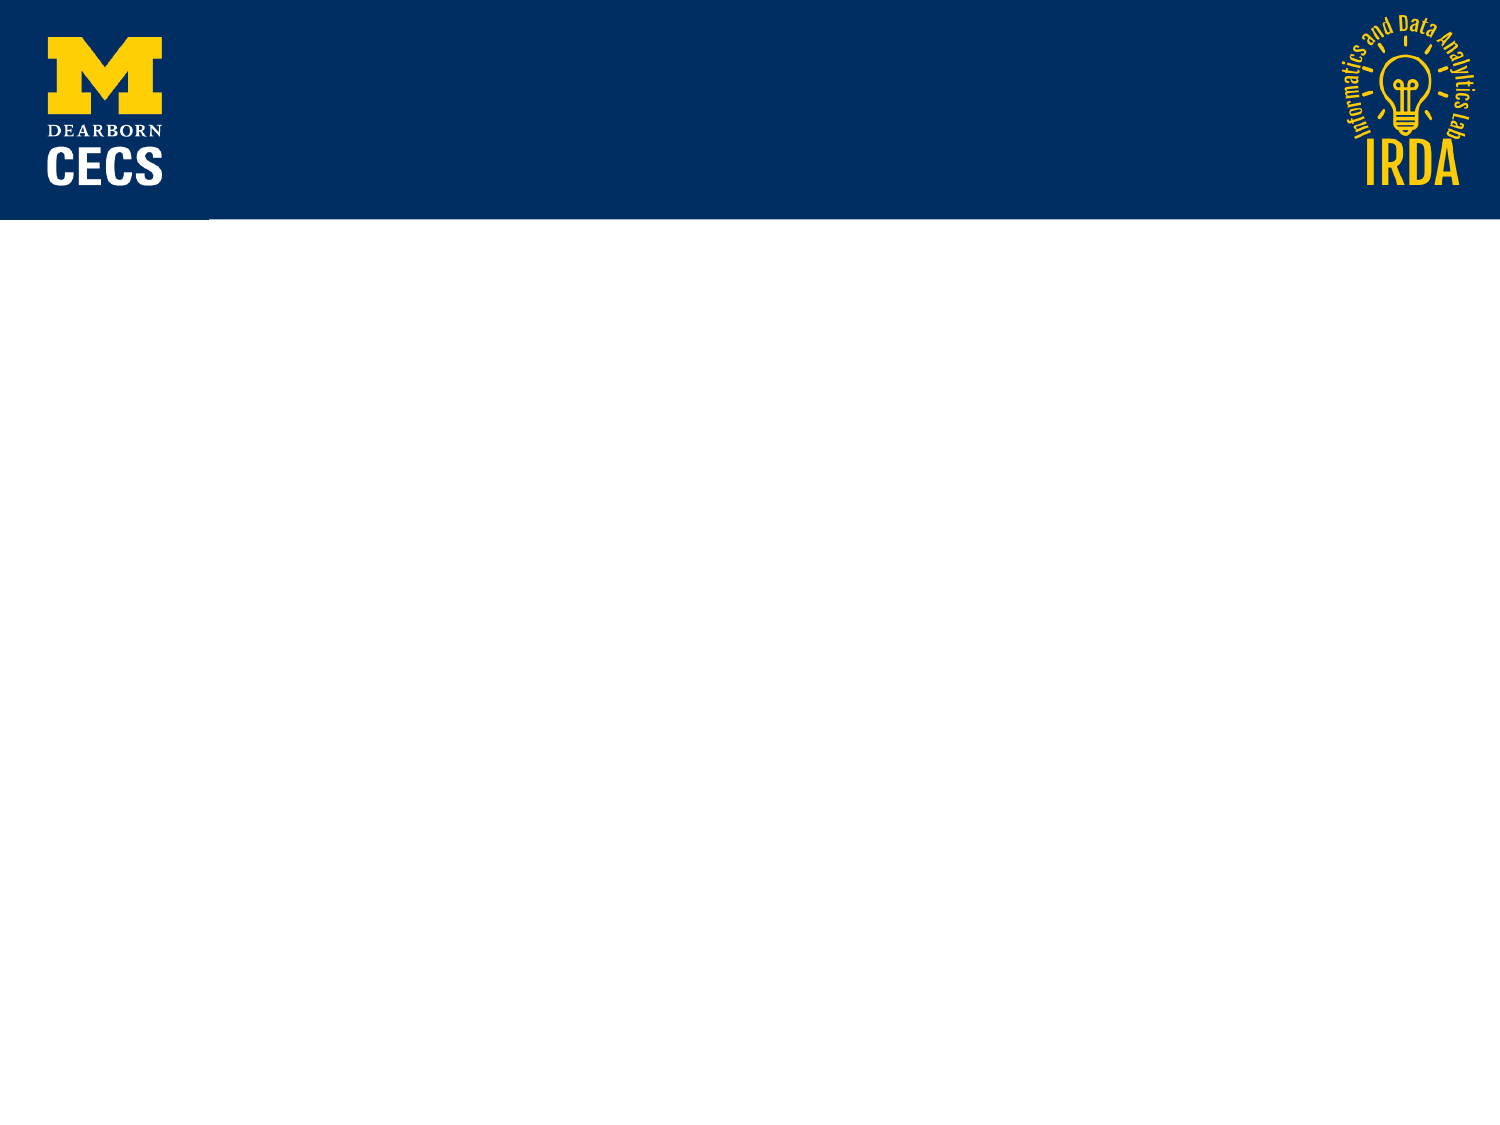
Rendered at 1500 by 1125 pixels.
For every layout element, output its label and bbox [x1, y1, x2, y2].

picture [0, 2, 209, 220]
picture [1316, 5, 1500, 194]
